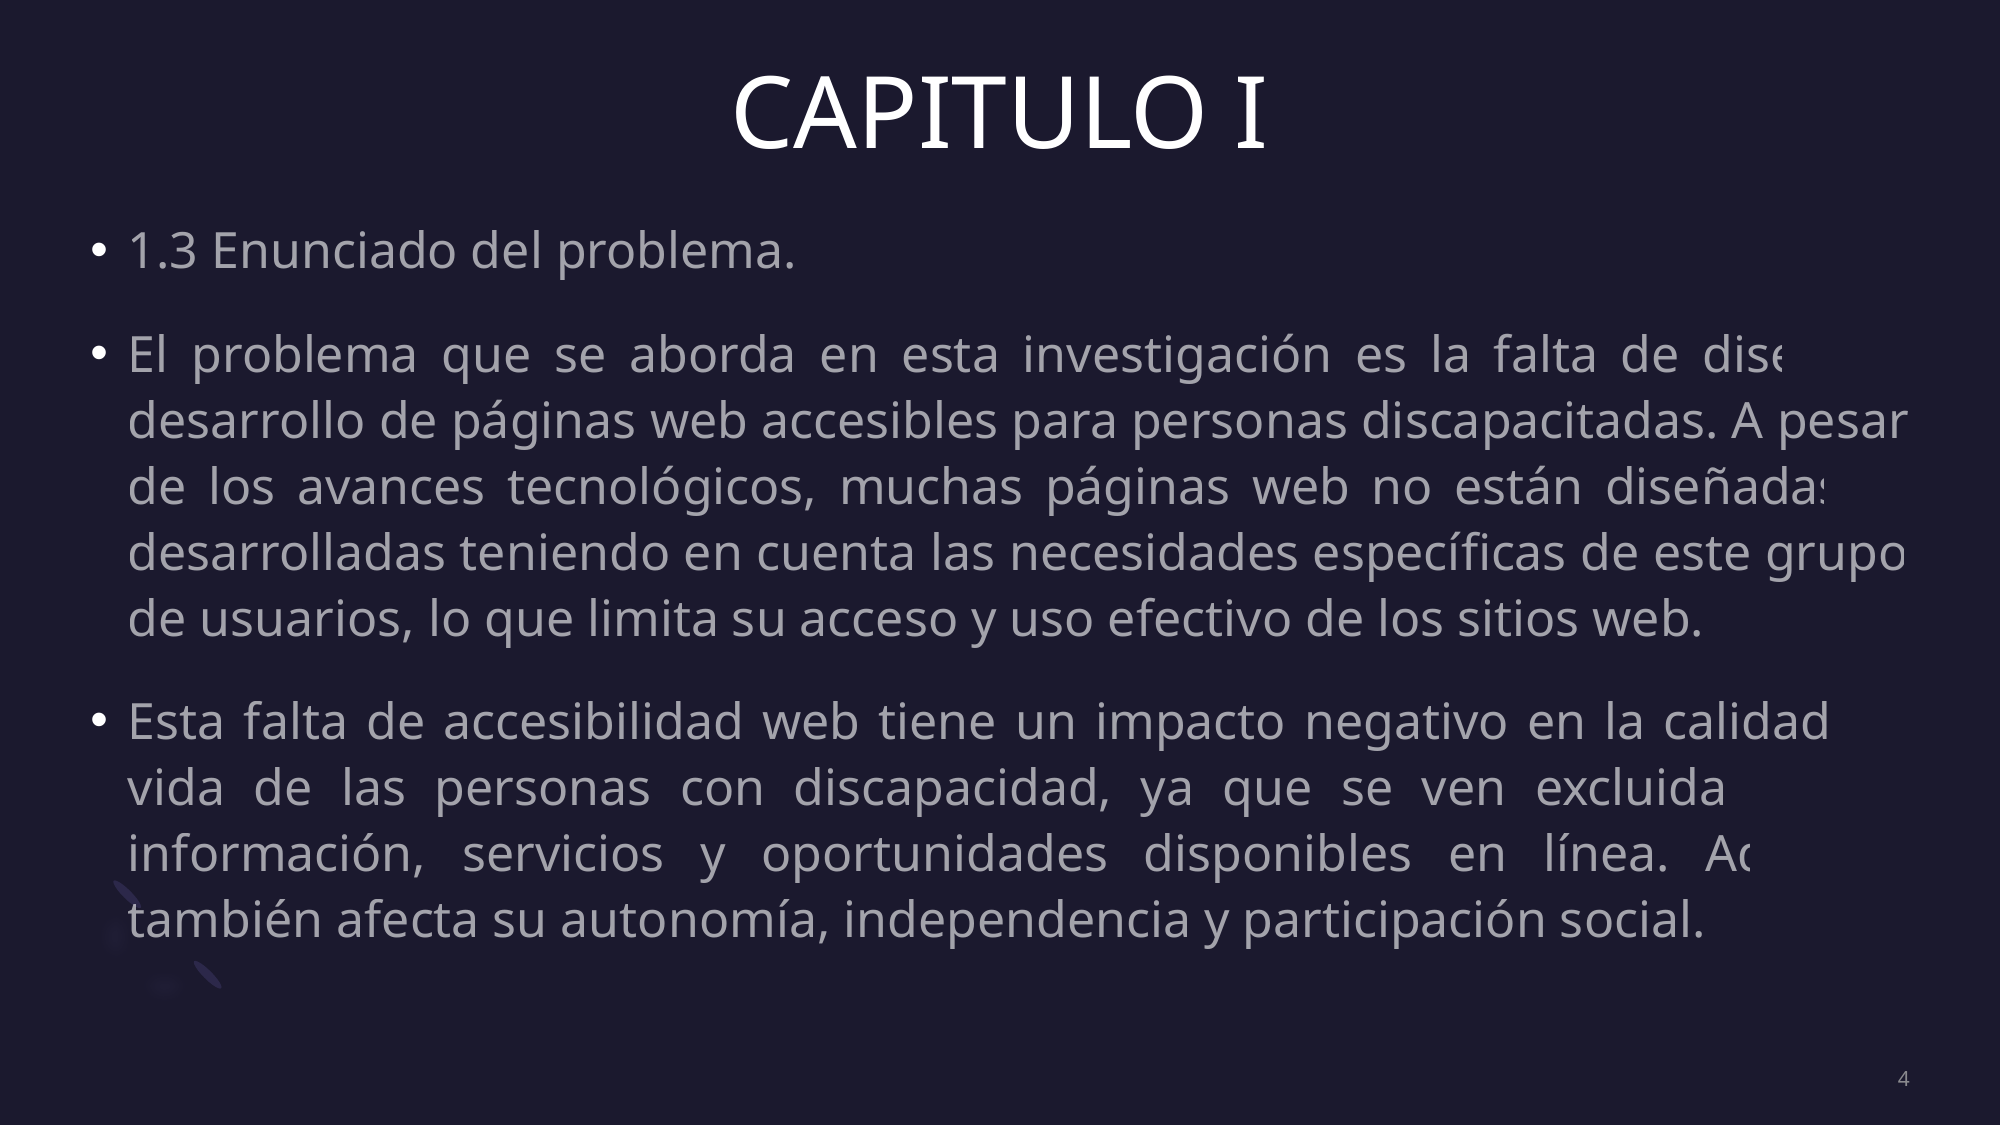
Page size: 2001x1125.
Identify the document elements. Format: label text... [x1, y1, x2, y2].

title CAPITULO I [90, 62, 1910, 169]
list 1.3 Enunciado del problema. El problema que se aborda en esta investigación es la falta de diseño y desarrollo de páginas web accesibles para personas discapacitadas. A pesar de los avances tecnológicos, muchas páginas web no están diseñadas ni desarrolladas teniendo en cuenta las necesidades específicas de este grupo de usuarios, lo que limita su acceso y uso efectivo de los sitios web. Esta falta de accesibilidad web tiene un impacto negativo en la calidad de vida de las personas con discapacidad, ya que se ven excluidas de la información, servicios y oportunidades disponibles en línea. Además, también afecta su autonomía, independencia y participación social. [90, 212, 1910, 1000]
slide_number 4 [1632, 1067, 1910, 1093]
